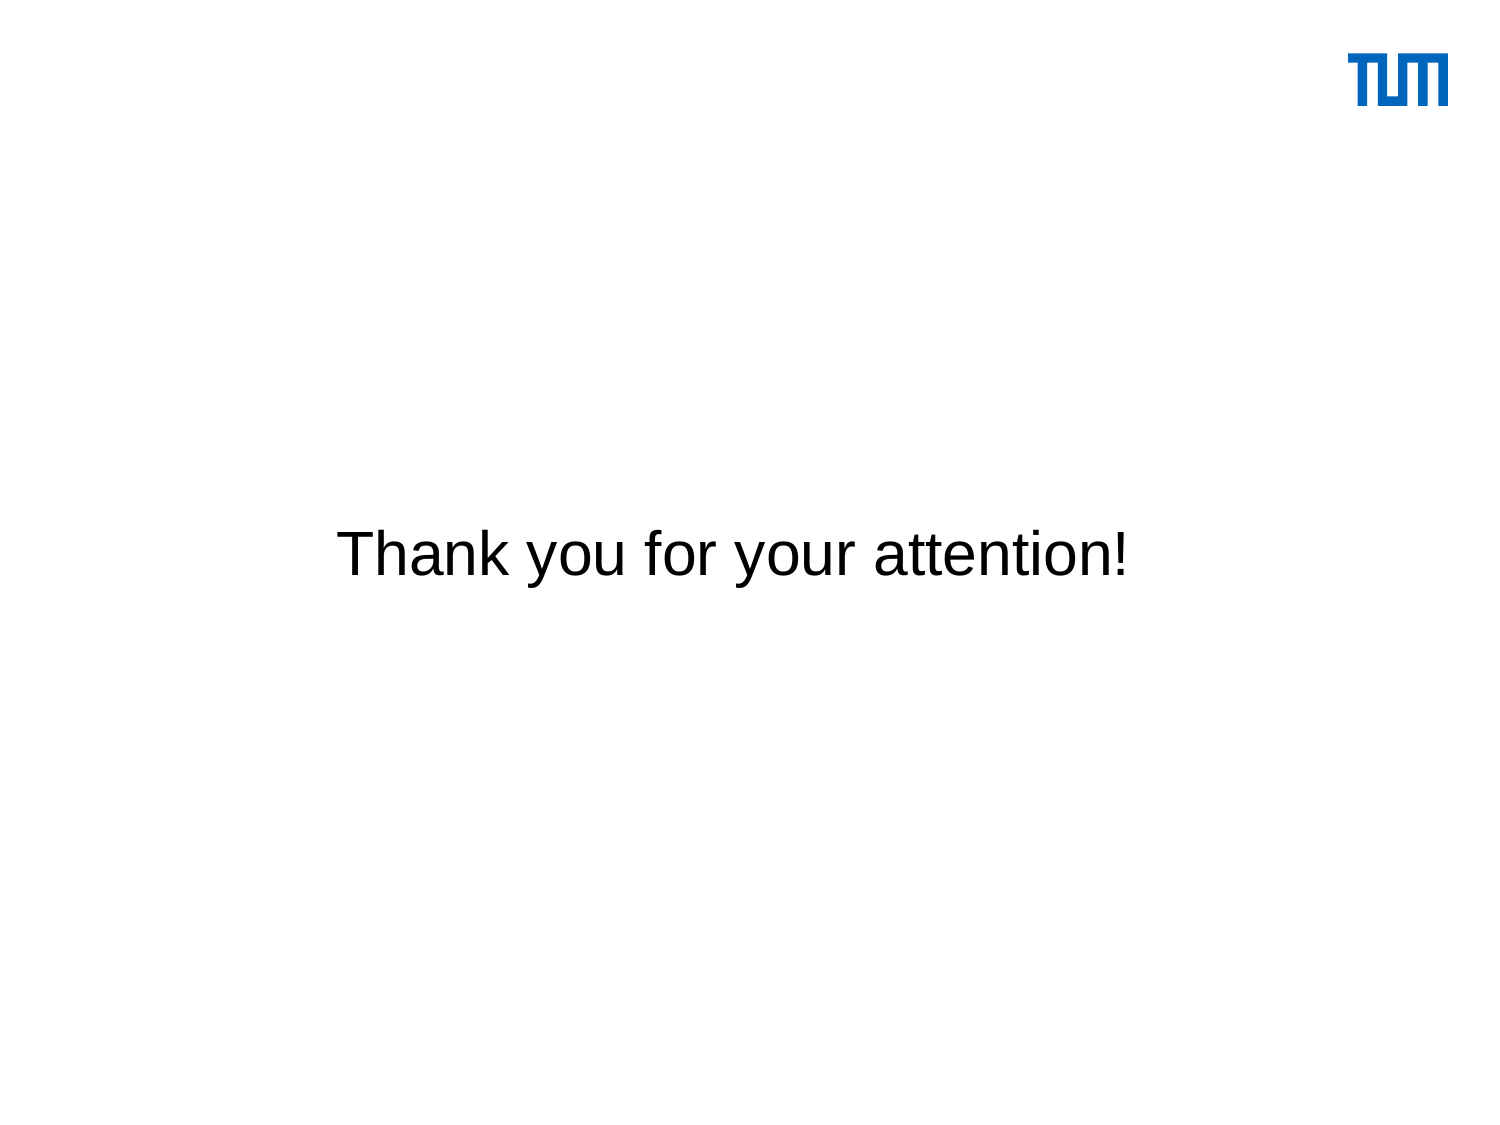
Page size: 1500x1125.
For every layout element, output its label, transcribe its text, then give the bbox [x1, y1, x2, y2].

title Thank you for your attention! [335, 520, 1178, 589]
